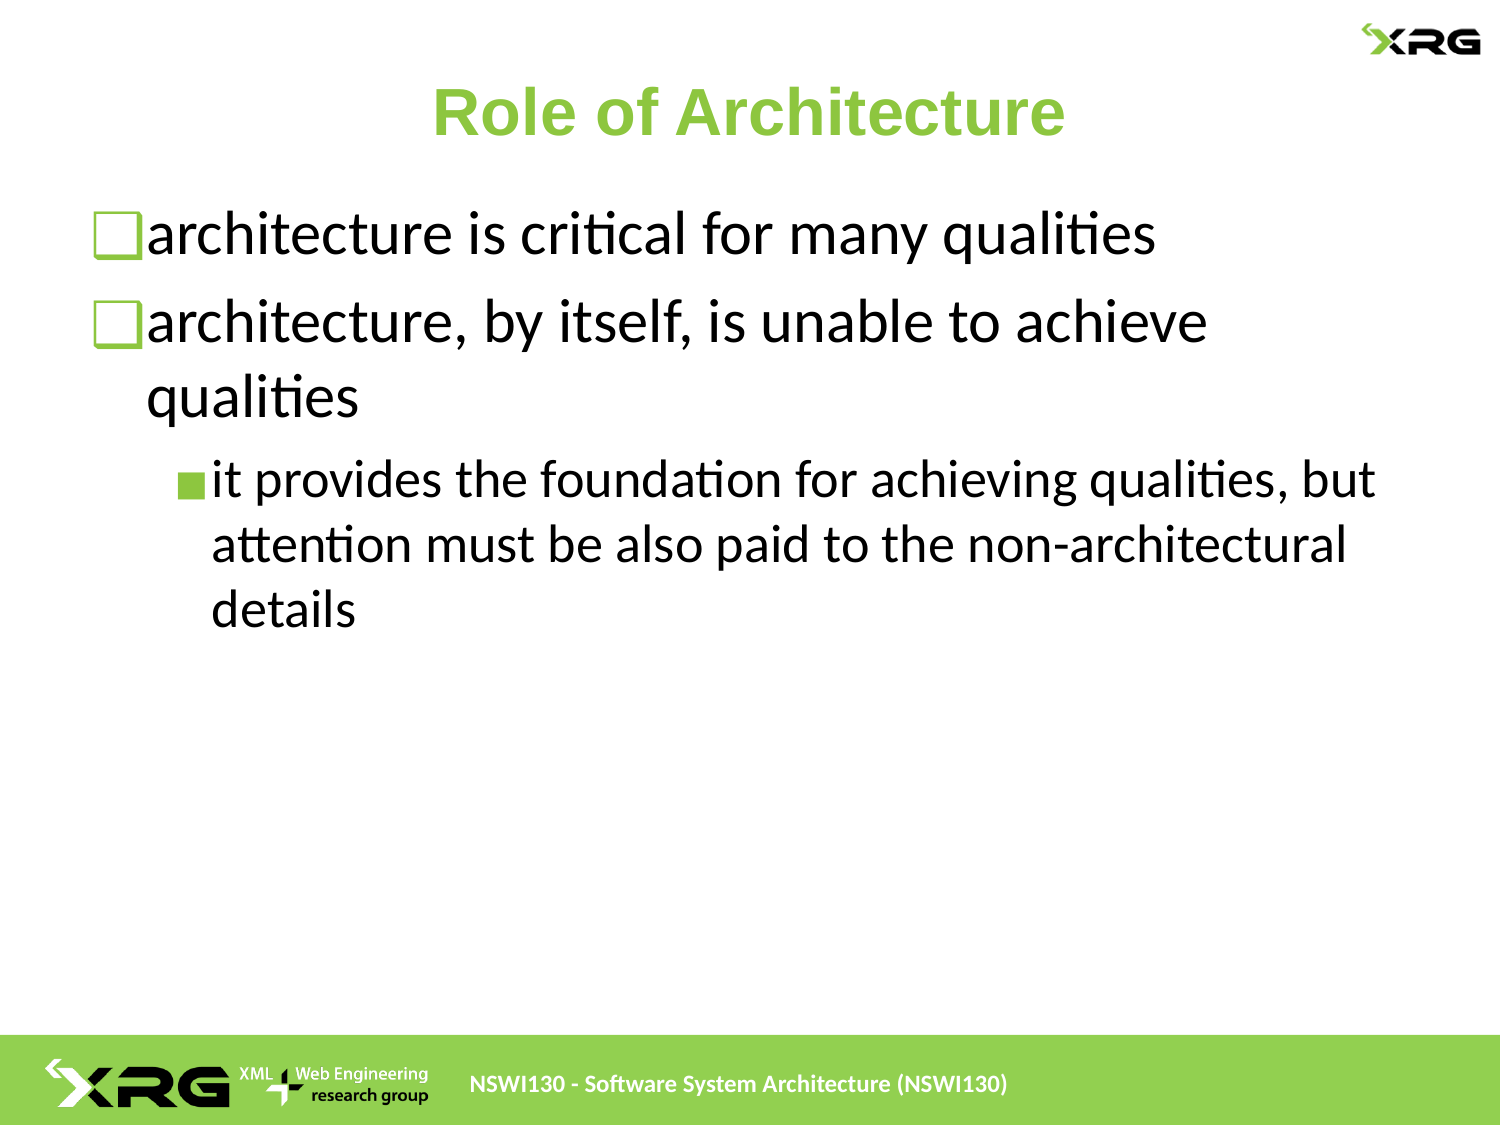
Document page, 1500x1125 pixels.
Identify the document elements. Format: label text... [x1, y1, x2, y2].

picture [1357, 19, 1483, 60]
picture [37, 1054, 435, 1111]
footer NSWI130 - Software System Architecture (NSWI130) [454, 1034, 1358, 1125]
list architecture is critical for many qualities architecture, by itself, is unable to achieve qualities it provides the foundation for achieving qualities, but attention must be also paid to the non-architectural details [75, 184, 1425, 1005]
title Role of Architecture [75, 45, 1425, 173]
